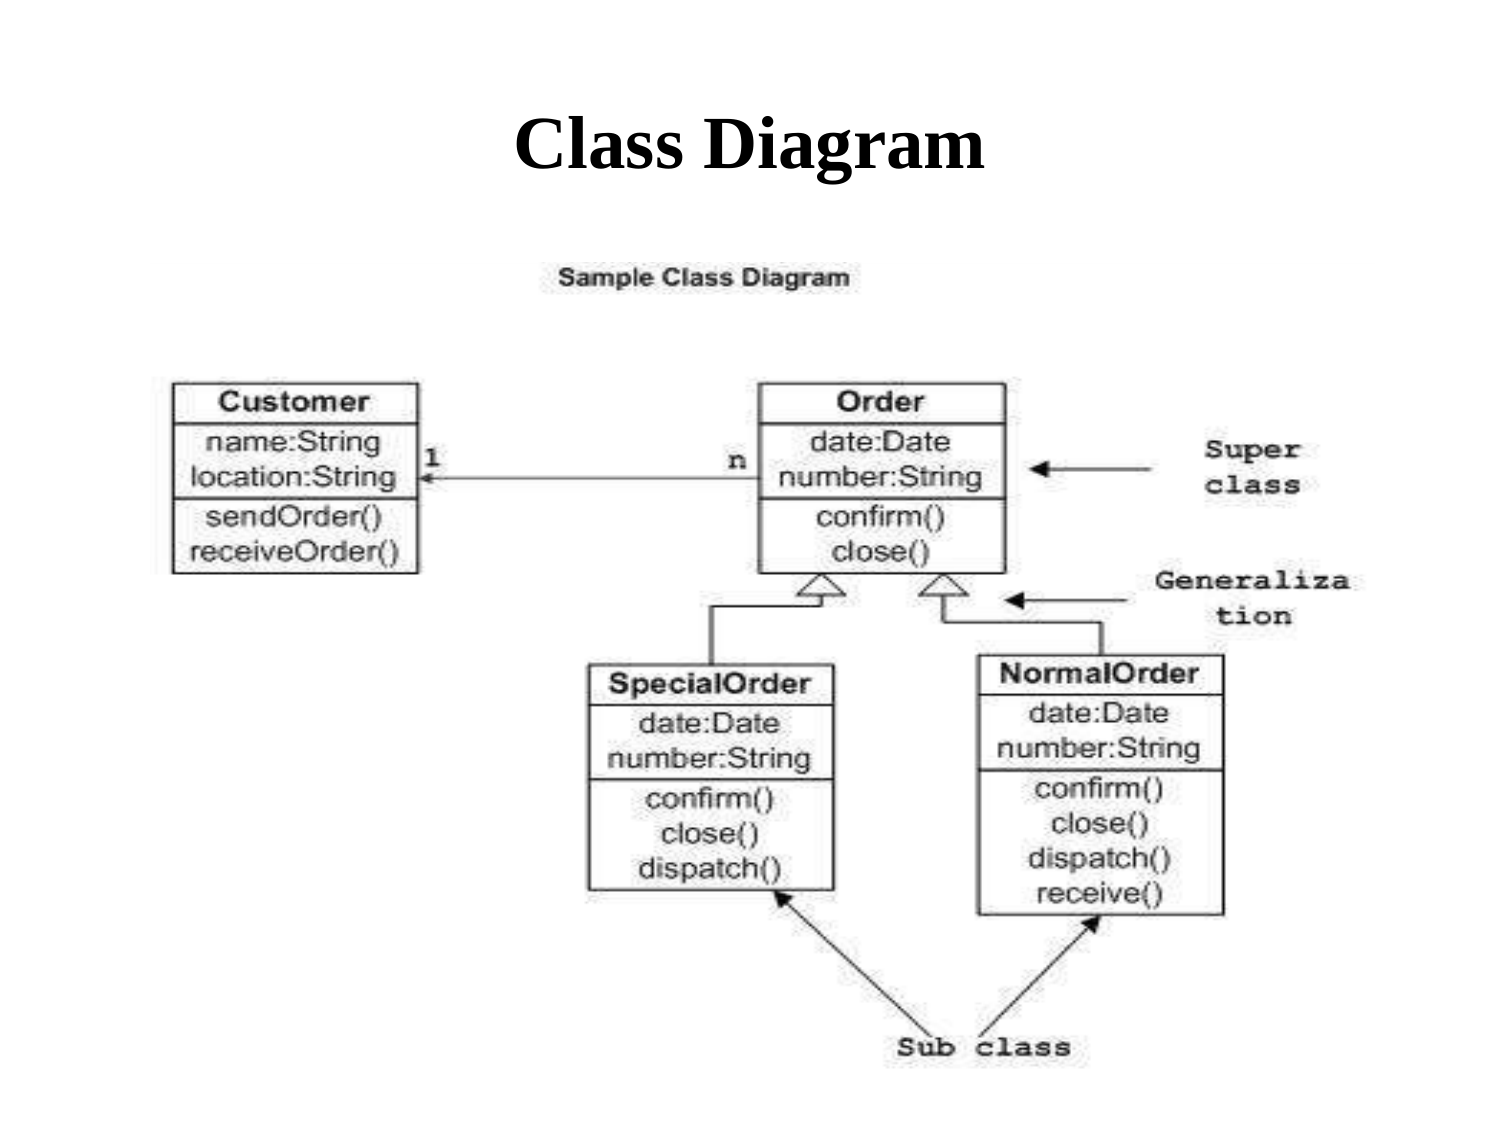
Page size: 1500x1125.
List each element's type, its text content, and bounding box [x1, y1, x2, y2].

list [149, 262, 1376, 1076]
title Class Diagram [75, 45, 1425, 233]
